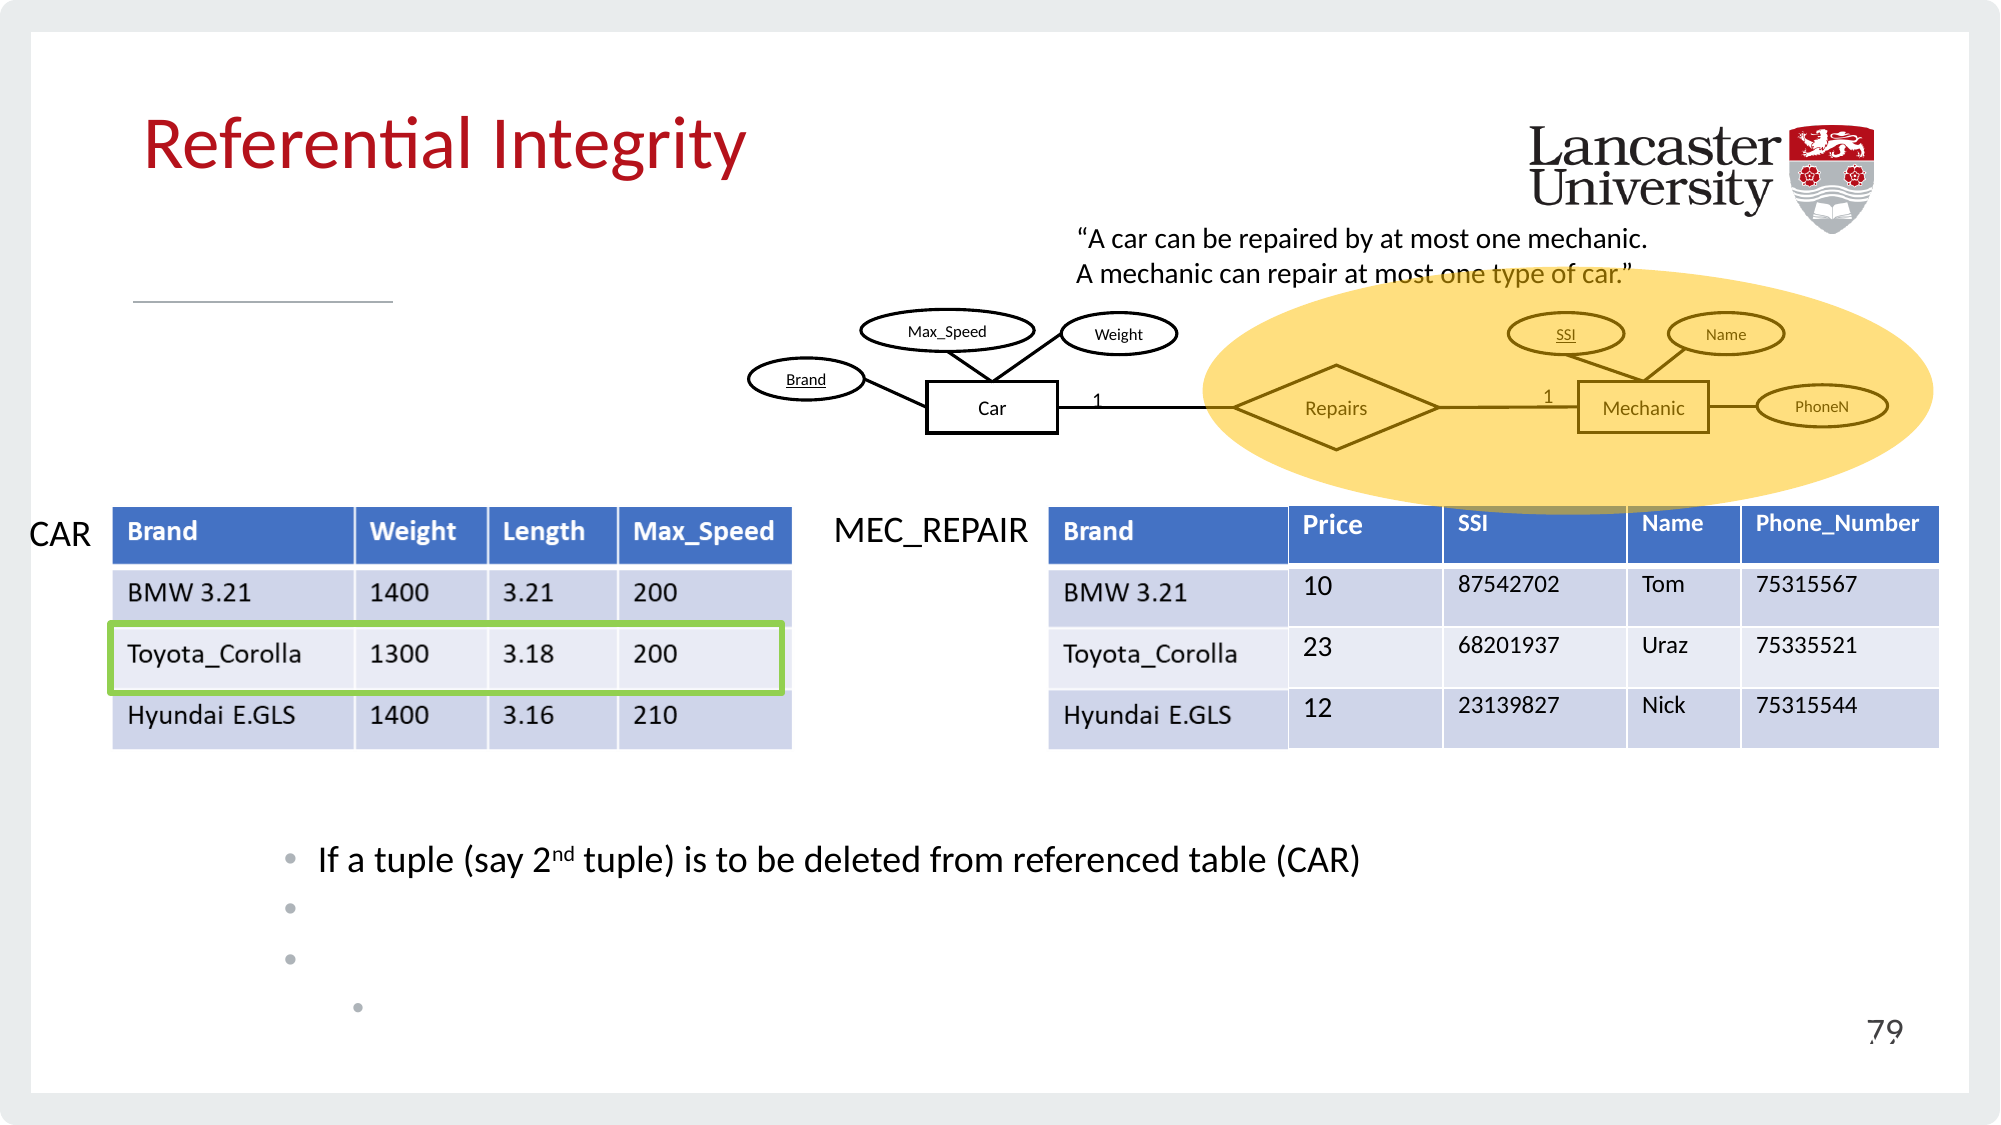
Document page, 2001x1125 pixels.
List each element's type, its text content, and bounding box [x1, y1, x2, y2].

table_cell Tom [1628, 569, 1740, 626]
table_cell 75335521 [1742, 628, 1939, 687]
table_header Name [1628, 558, 1740, 563]
table_cell 23 [1289, 628, 1442, 687]
table_cell Uraz [1628, 628, 1740, 687]
table_header SSI [1444, 558, 1626, 563]
text_box [1247, 330, 1934, 515]
slide_number 79 [1468, 999, 1919, 1060]
table_cell 68201937 [1444, 628, 1626, 687]
table_cell 10 [1289, 569, 1442, 626]
table_cell 75315544 [1742, 689, 1939, 748]
table_cell 75315567 [1742, 569, 1939, 626]
text_box CAR [14, 501, 1015, 562]
table_cell 12 [1289, 689, 1442, 748]
table_cell Nick [1628, 689, 1740, 748]
table_header Price [1289, 558, 1442, 563]
picture [1046, 504, 1288, 753]
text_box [748, 309, 1888, 450]
table_header Phone_Number [1742, 506, 1939, 563]
text_box “A car can be repaired by at most one mechanic. A mechanic can repair at most one type of car.” [1061, 212, 1669, 297]
list If a tuple (say 2nd tuple) is to be deleted from referenced table (CAR) Get the primary key value of the tuple (Toyota_Corolla). Find all the tuples with values (Toyota_Corolla) in the referencing table (MEC_REPAIR) If SET DEFAULT -> Select all such tuples in the referencing table (MEC_REPAIR) and set the foreign key value to a default value (you have to specify this) of these tuples in the referencing table (CAR). And delete tuples in CAR [132, 303, 1965, 1088]
table_cell 23139827 [1444, 689, 1626, 748]
text_box [1293, 266, 1843, 309]
text_box MEC_REPAIR [818, 497, 1819, 558]
picture [110, 504, 797, 753]
title Referential Integrity [128, 78, 1482, 217]
table_cell 87542702 [1444, 569, 1626, 626]
